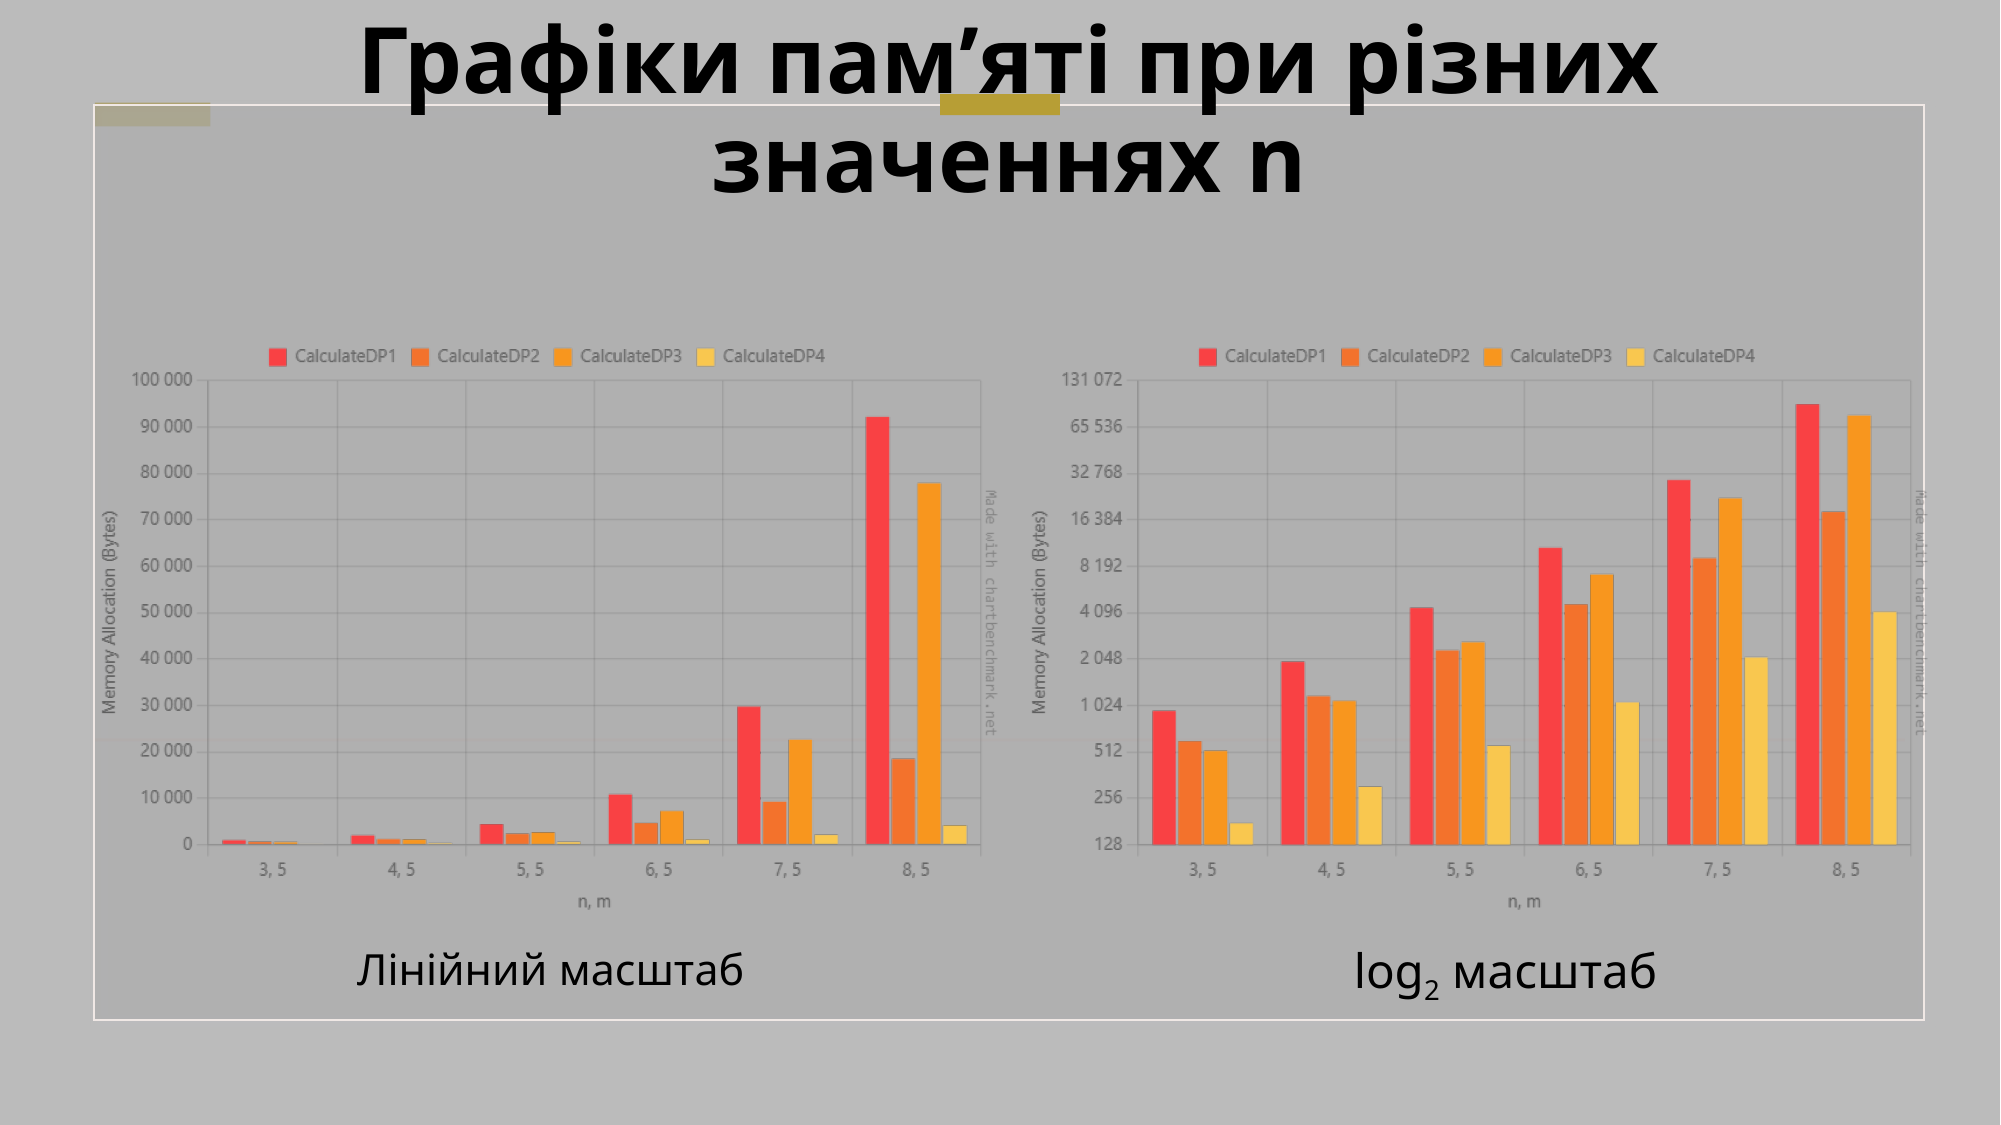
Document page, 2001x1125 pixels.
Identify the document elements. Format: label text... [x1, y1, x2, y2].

title Графіки пам’яті при різних значеннях n [118, 117, 1900, 220]
picture [1024, 334, 1930, 919]
picture [94, 334, 1000, 919]
text_box [93, 104, 1925, 1021]
text_box log2 масштаб [1338, 933, 1765, 1014]
text_box Лінійний масштаб [342, 934, 768, 1015]
text_box [0, 0, 2000, 1125]
text_box [939, 93, 1061, 116]
